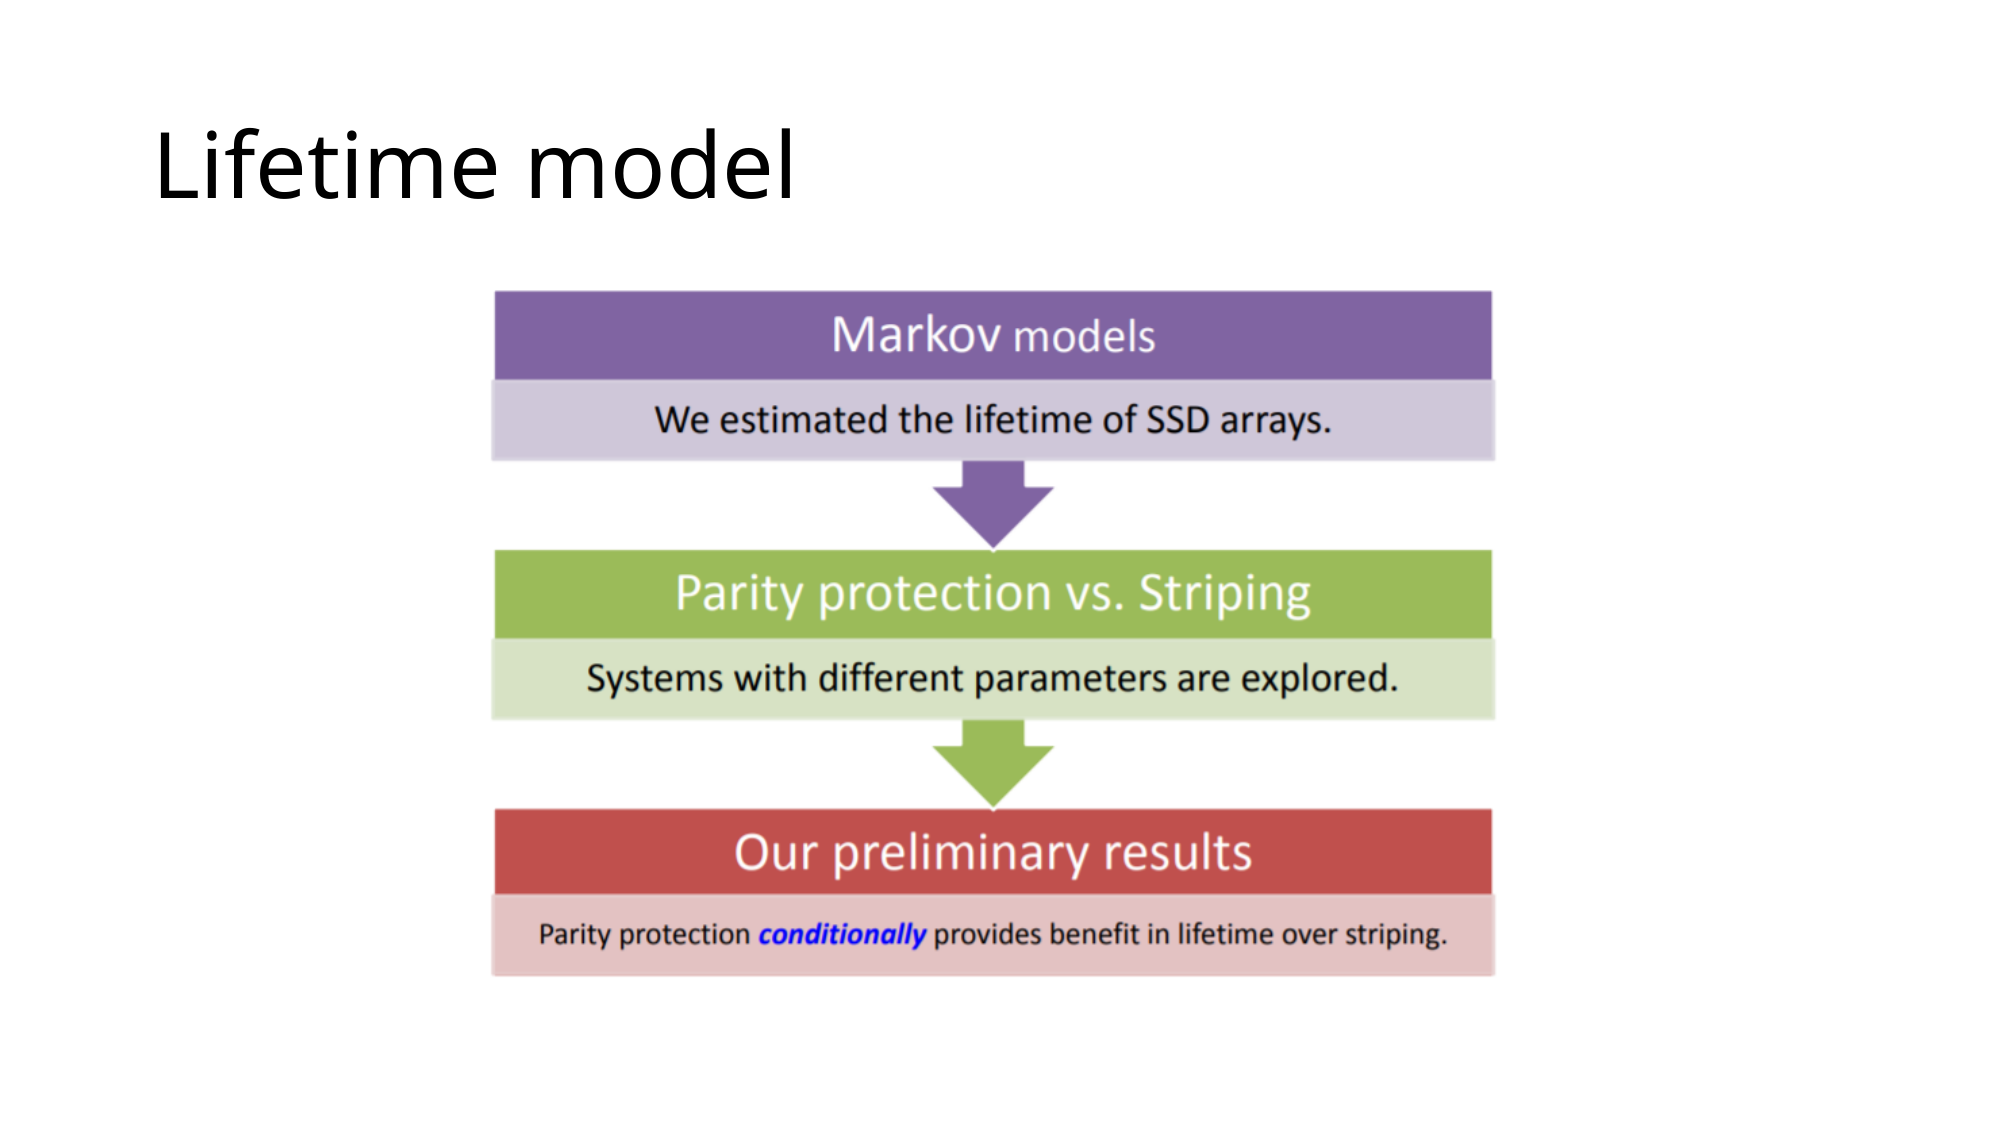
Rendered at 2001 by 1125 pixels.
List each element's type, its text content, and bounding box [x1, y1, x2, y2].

title Lifetime model [137, 59, 1863, 278]
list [483, 277, 1517, 992]
